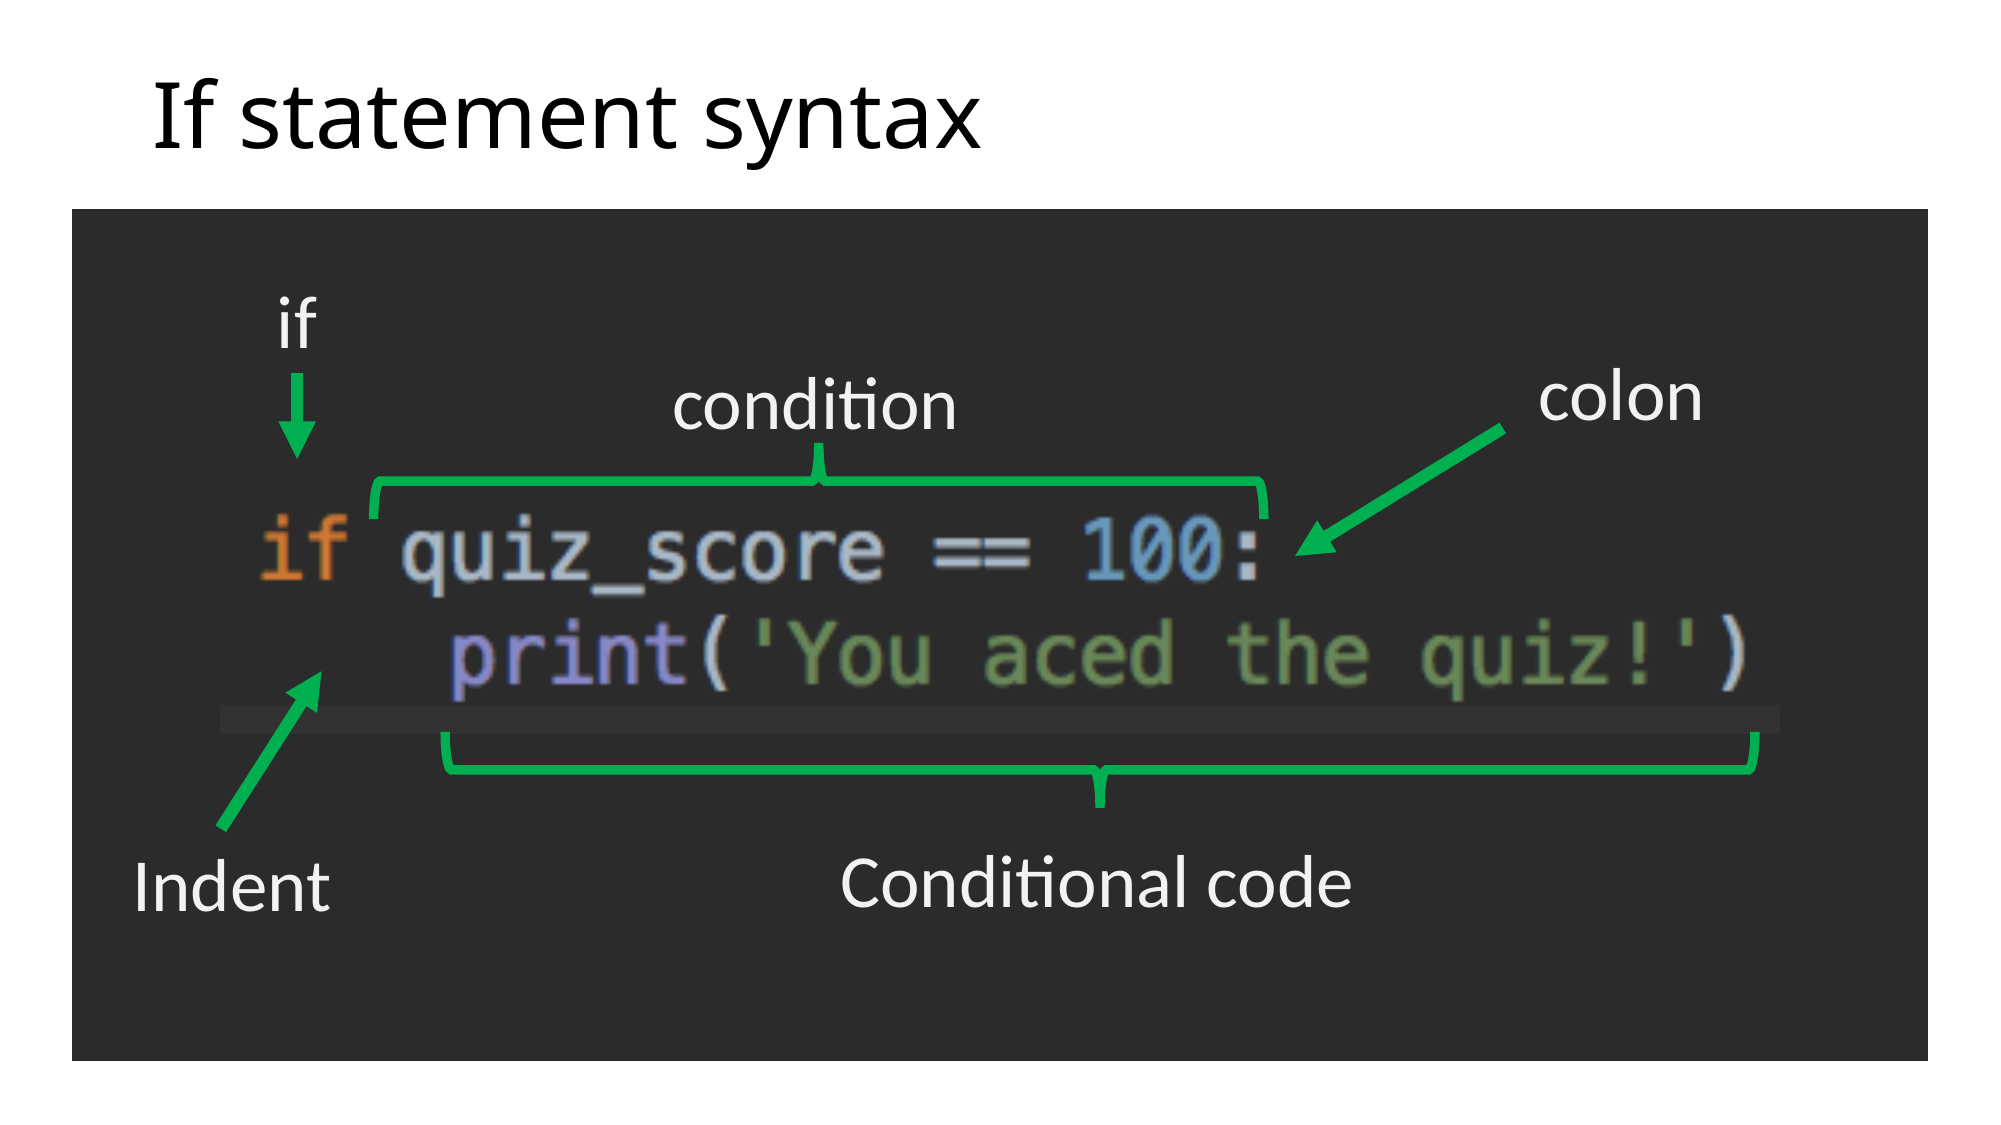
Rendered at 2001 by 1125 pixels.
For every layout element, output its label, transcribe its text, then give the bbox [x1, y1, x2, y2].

title If statement syntax [137, 10, 1863, 209]
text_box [220, 671, 322, 829]
picture [72, 209, 1928, 1062]
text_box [1294, 428, 1503, 557]
